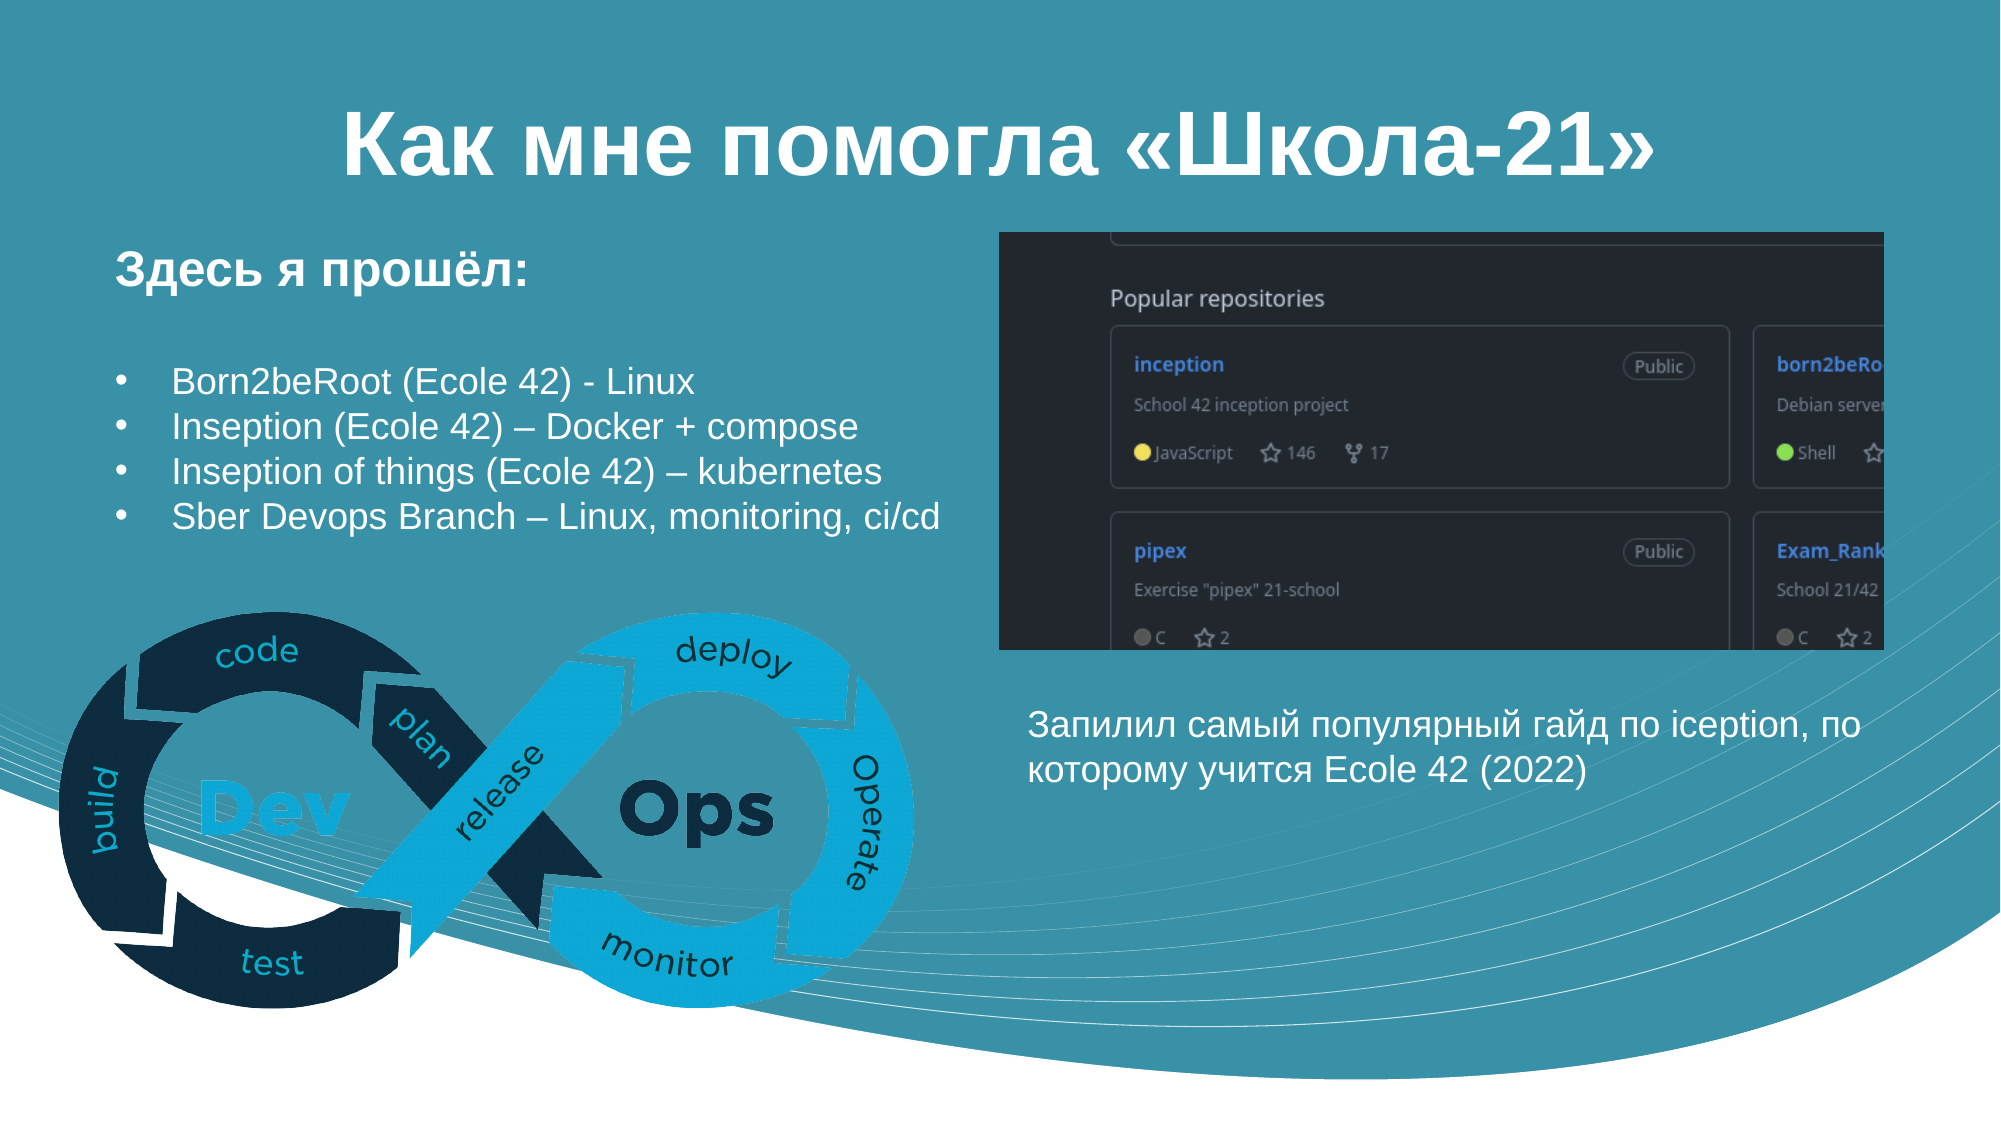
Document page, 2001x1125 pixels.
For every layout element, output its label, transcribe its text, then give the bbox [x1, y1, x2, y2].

title Как мне помогла «Школа-21» [99, 45, 1900, 233]
list Born2beRoot (Ecole 42) - Linux Inseption (Ecole 42) – Docker + compose Inseption of things (Ecole 42) – kubernetes Sber Devops Branch – Linux, monitoring, ci/cd [99, 349, 984, 674]
list Здесь я прошёл: [99, 186, 984, 305]
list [999, 232, 1885, 650]
text_box Запилил самый популярный гайд по iception, по которому учится Ecole 42 (2022) [1012, 692, 1906, 798]
picture [39, 575, 937, 1038]
